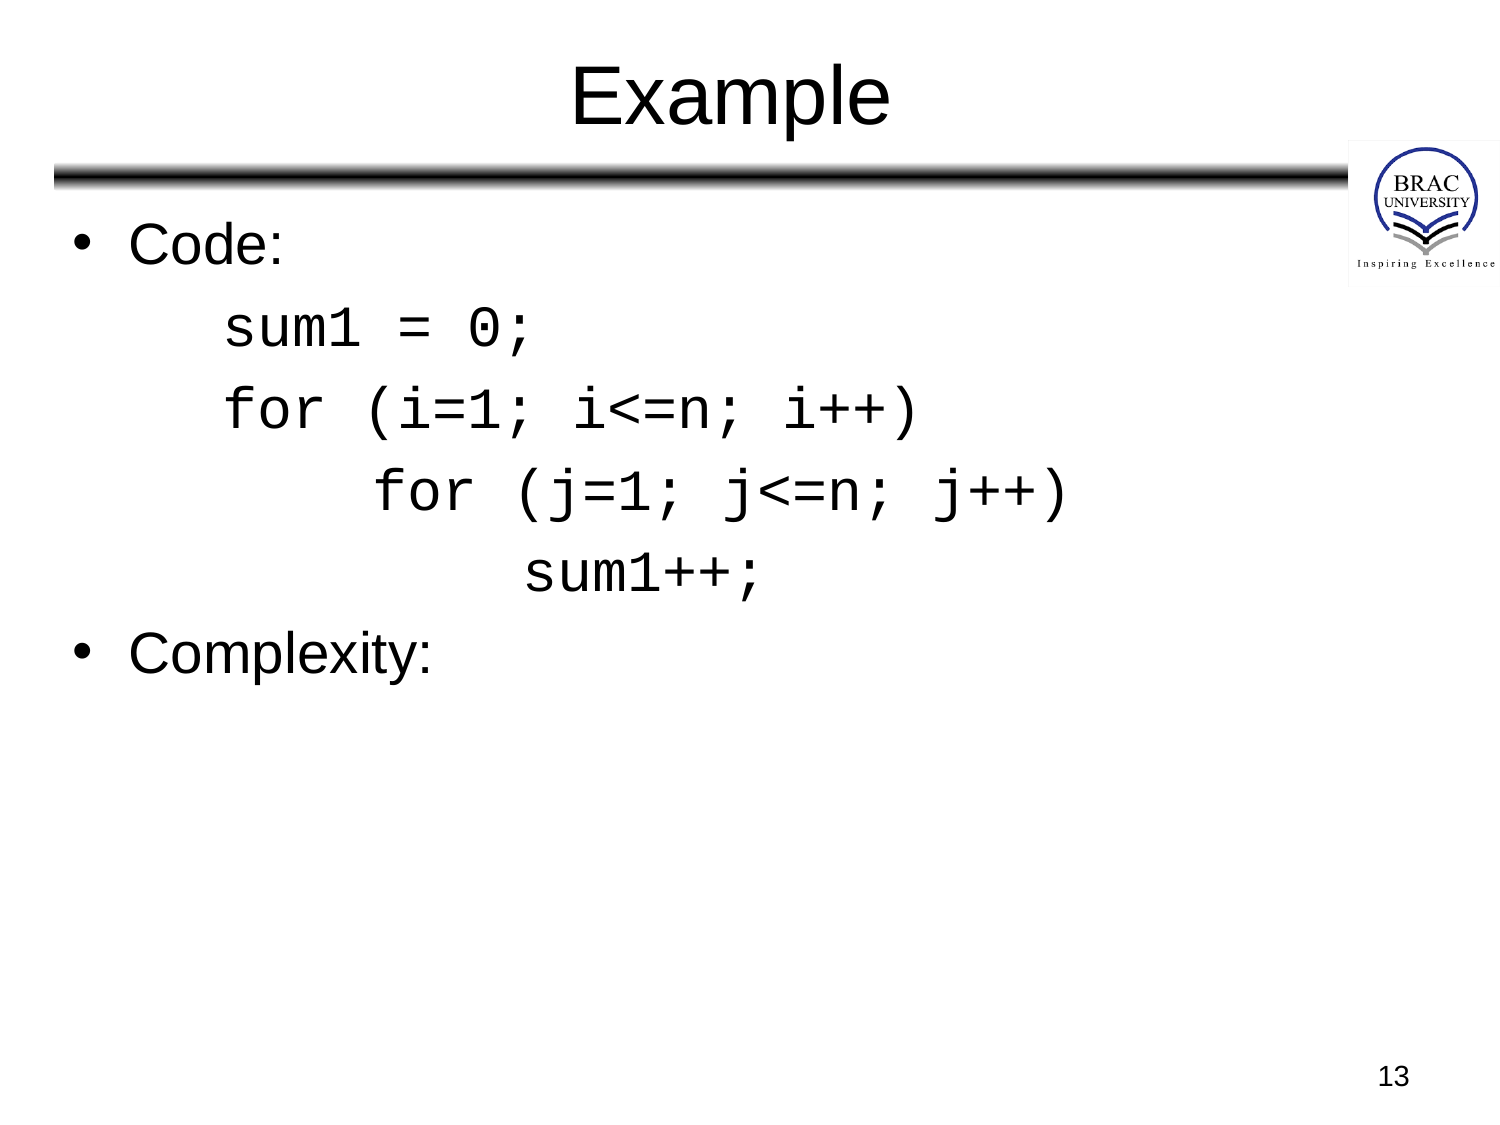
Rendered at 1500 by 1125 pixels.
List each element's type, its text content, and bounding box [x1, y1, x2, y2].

list Code: sum1 = 0; for (i=1; i<=n; i++) for (j=1; j<=n; j++) sum1++; Complexity: [57, 199, 1408, 1032]
picture [1348, 140, 1500, 288]
title Example [55, 16, 1406, 166]
slide_number ‹#› [1074, 1049, 1425, 1103]
